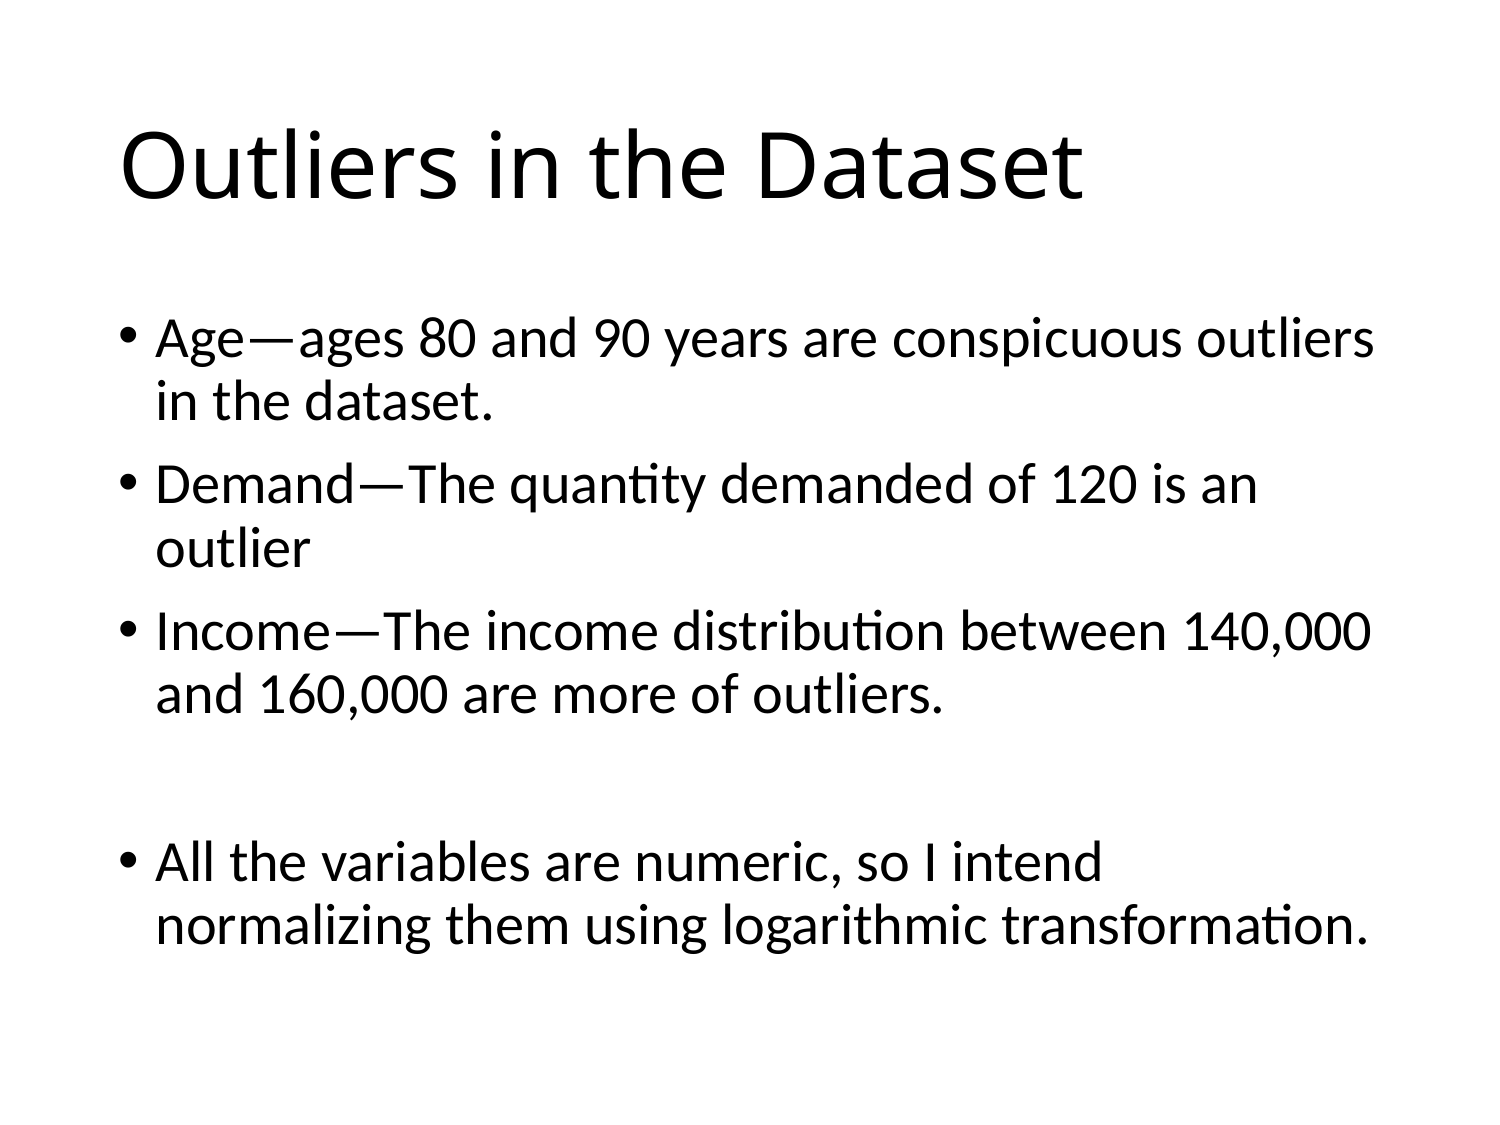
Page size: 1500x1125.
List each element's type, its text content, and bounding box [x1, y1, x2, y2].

title Outliers in the Dataset [103, 59, 1397, 278]
list Age—ages 80 and 90 years are conspicuous outliers in the dataset. Demand—The quantity demanded of 120 is an outlier Income—The income distribution between 140,000 and 160,000 are more of outliers. All the variables are numeric, so I intend normalizing them using logarithmic transformation. [103, 299, 1397, 1014]
